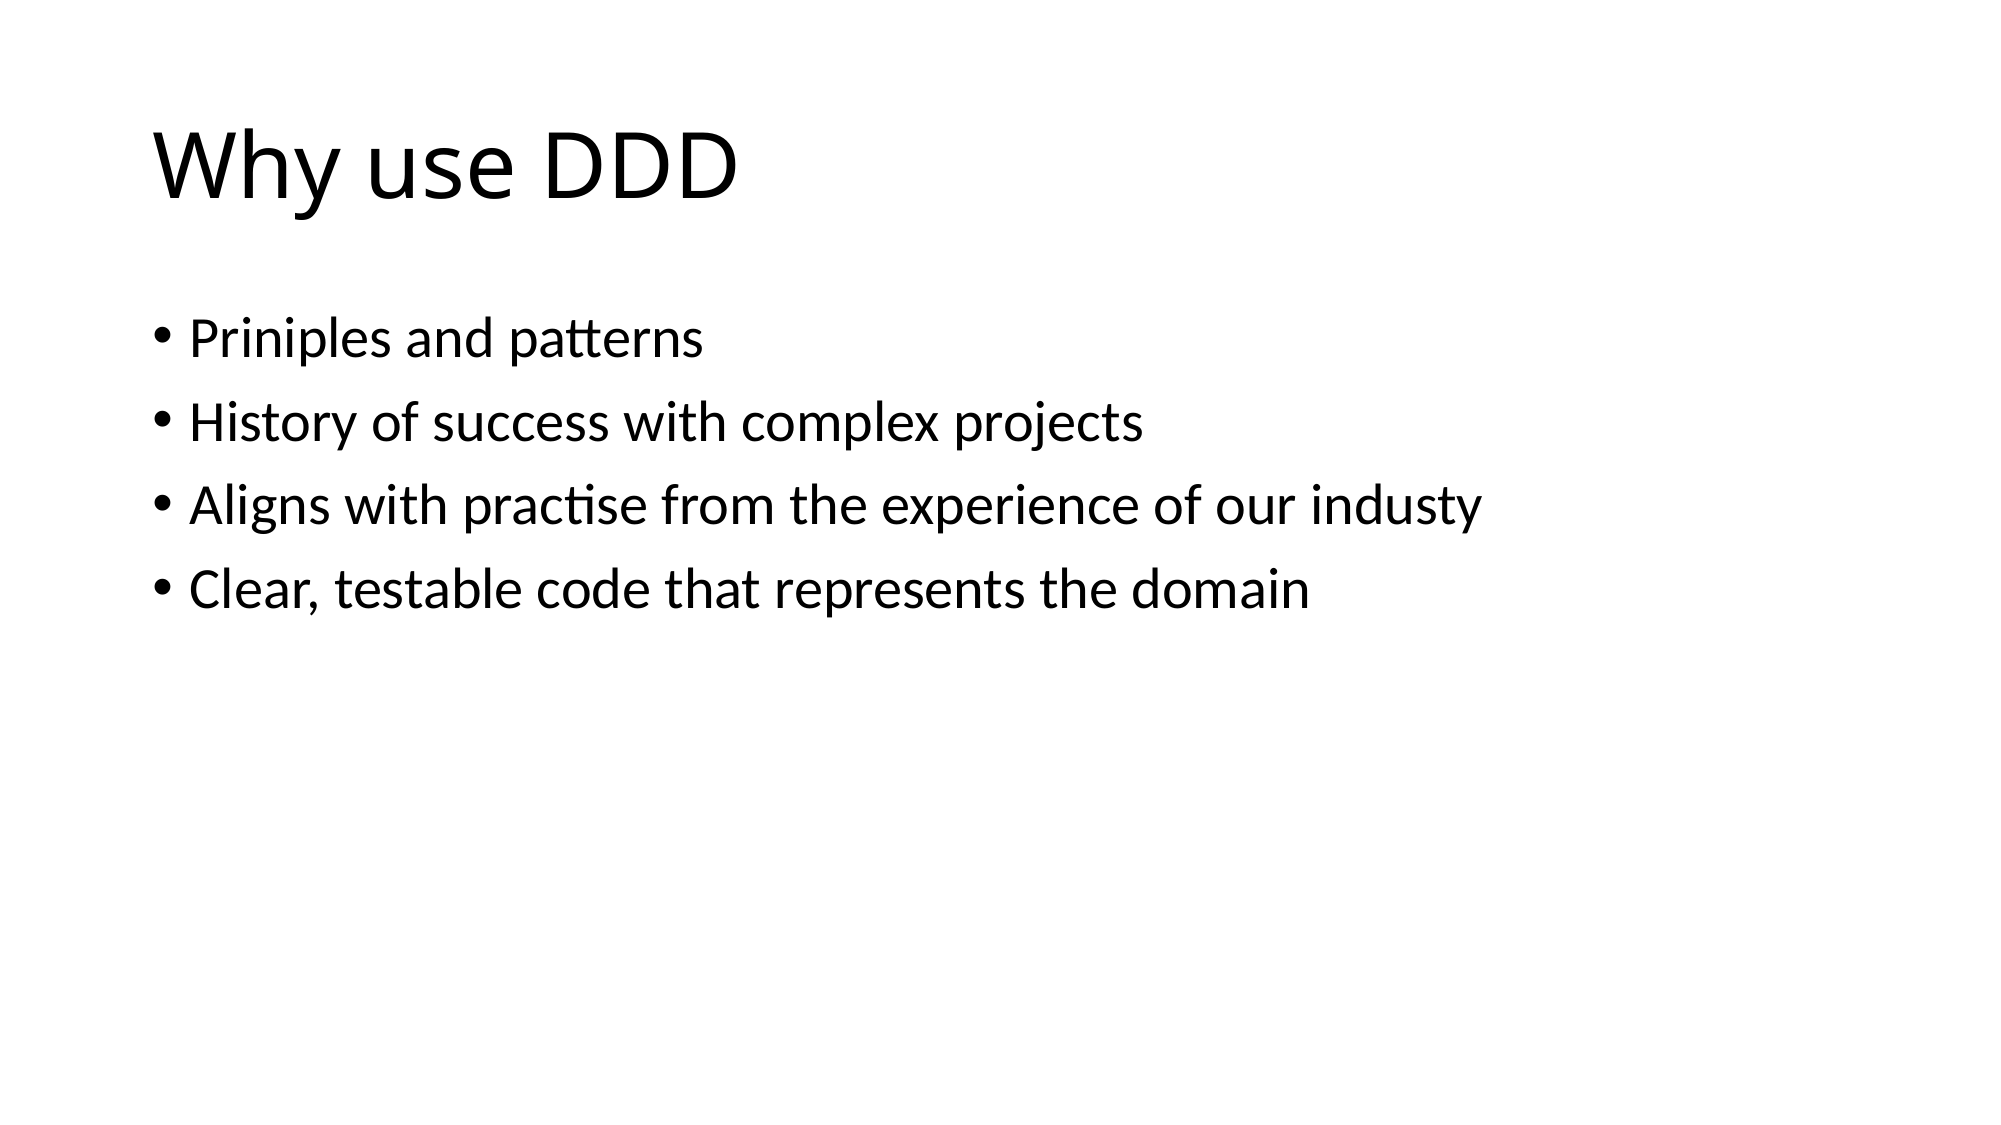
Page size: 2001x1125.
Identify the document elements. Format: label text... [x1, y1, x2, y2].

title Why use DDD [137, 59, 1863, 278]
list Priniples and patterns History of success with complex projects Aligns with practise from the experience of our industy Clear, testable code that represents the domain [137, 299, 1863, 1014]
